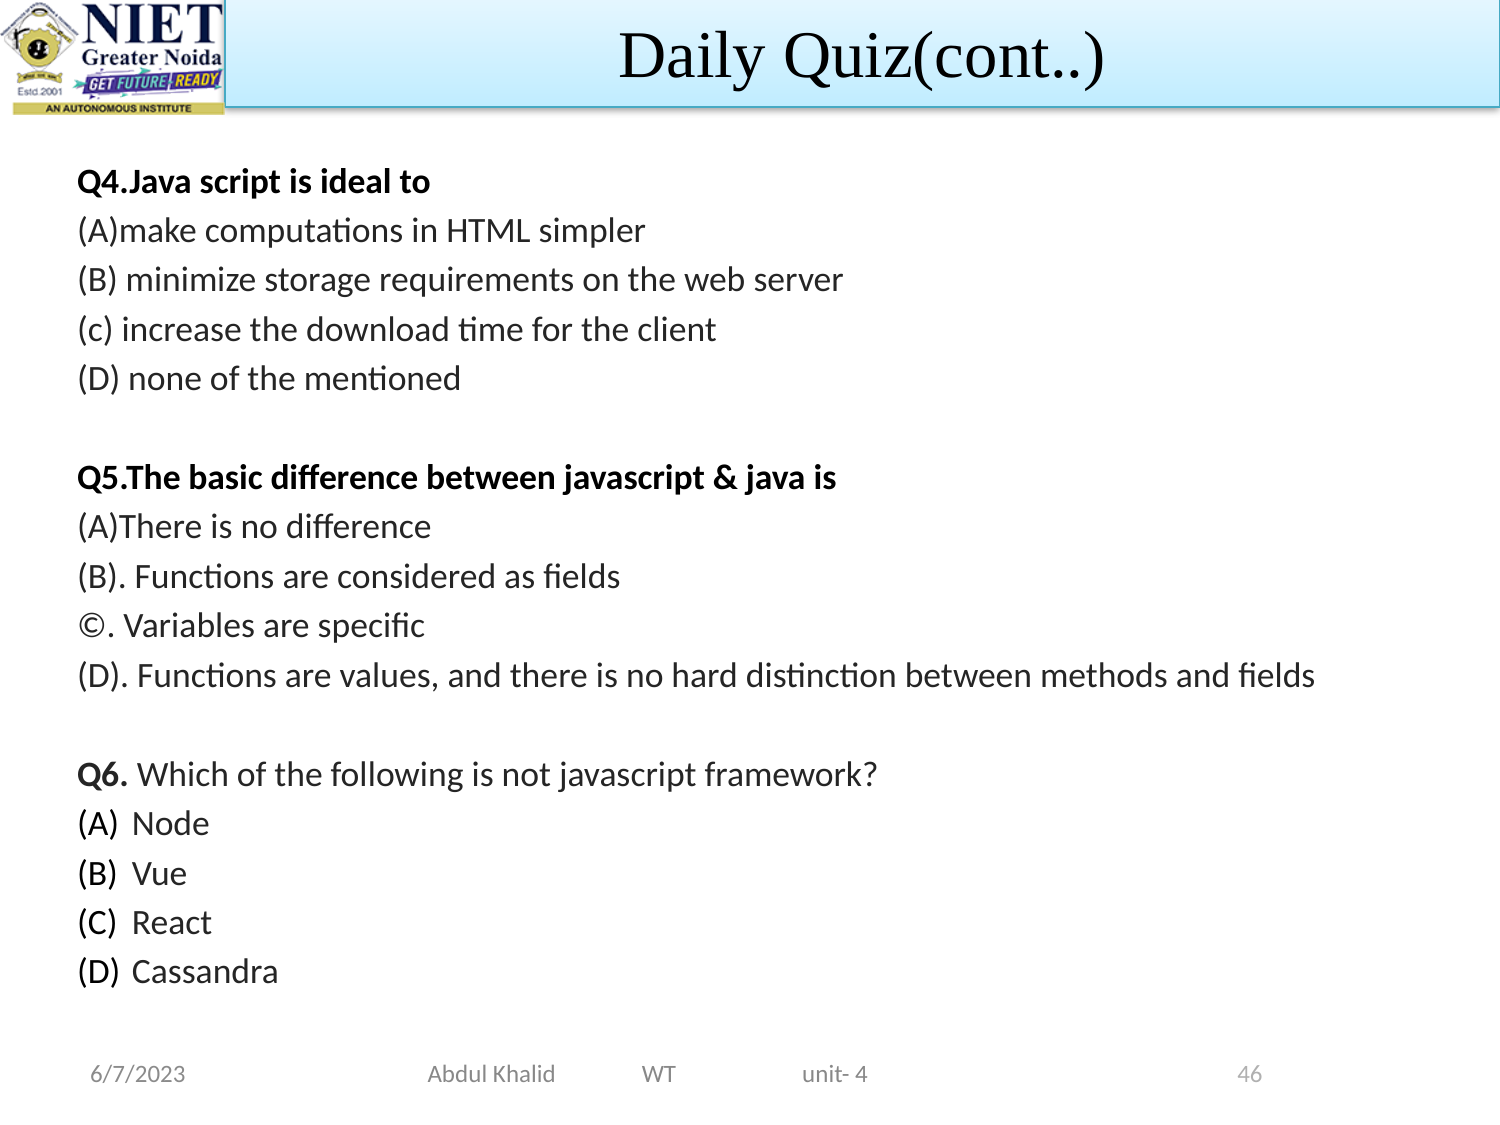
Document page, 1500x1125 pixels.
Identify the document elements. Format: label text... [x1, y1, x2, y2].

footer Abdul Khalid WT unit- 4 [425, 1042, 1074, 1103]
list Q4.Java script is ideal to (A)make computations in HTML simpler (B) minimize storage requirements on the web server (c) increase the download time for the client (D) none of the mentioned Q5.The basic difference between javascript & java is (A)There is no difference (B). Functions are considered as fields ©. Variables are specific (D). Functions are values, and there is no hard distinction between methods and fields Q6. Which of the following is not javascript framework? Node Vue React Cassandra [62, 149, 1438, 1000]
picture [0, 2, 226, 116]
slide_number 46 [1074, 1042, 1425, 1103]
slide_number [75, 1042, 425, 1103]
text_box Daily Quiz(cont..) [224, 0, 1500, 108]
